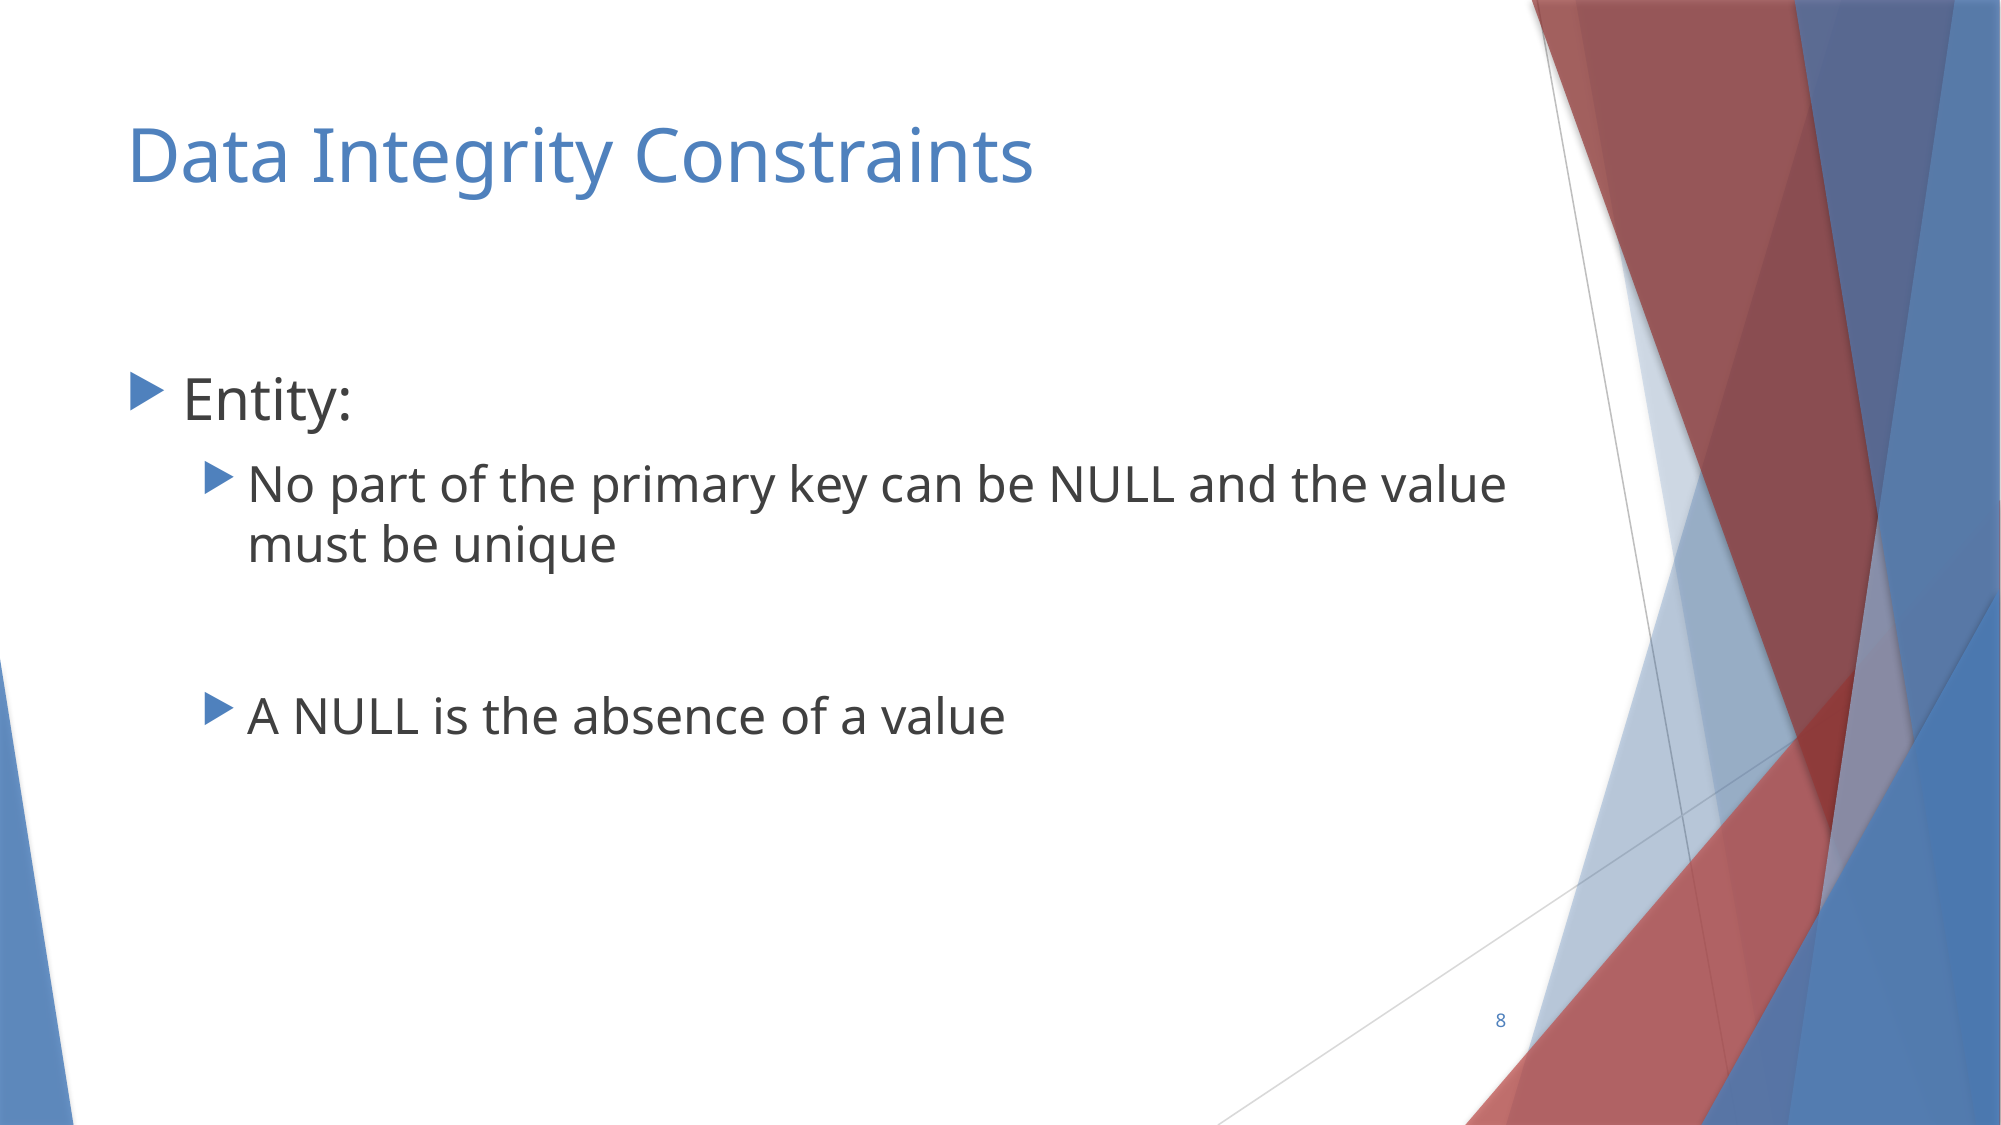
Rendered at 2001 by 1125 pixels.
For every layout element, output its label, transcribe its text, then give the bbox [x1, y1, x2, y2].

slide_number 8 [1409, 991, 1522, 1051]
list Entity: No part of the primary key can be NULL and the value must be unique A NULL is the absence of a value [111, 354, 1580, 992]
title Data Integrity Constraints [111, 99, 1522, 317]
